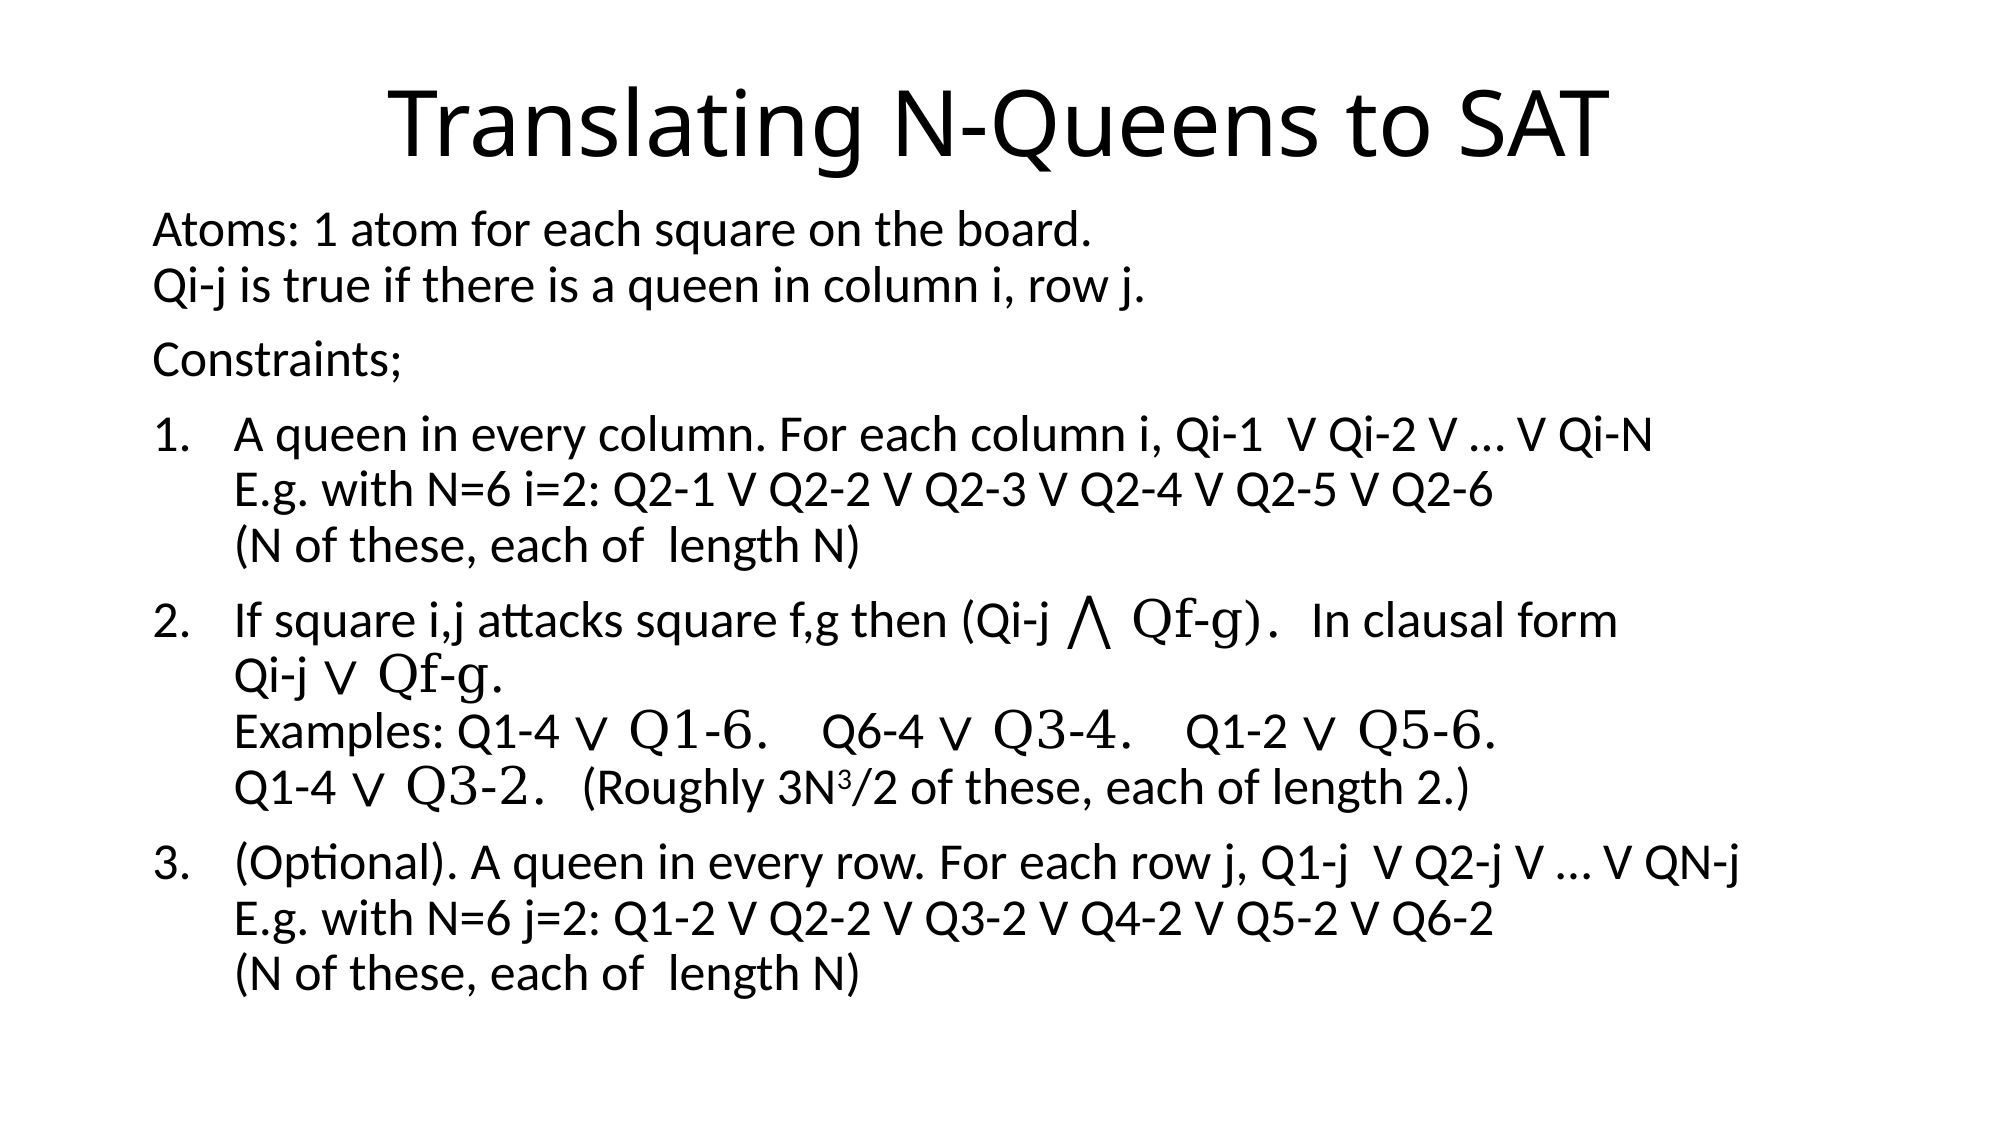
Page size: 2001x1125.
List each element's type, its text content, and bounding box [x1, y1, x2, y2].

title Translating N-Queens to SAT [137, 59, 1863, 195]
